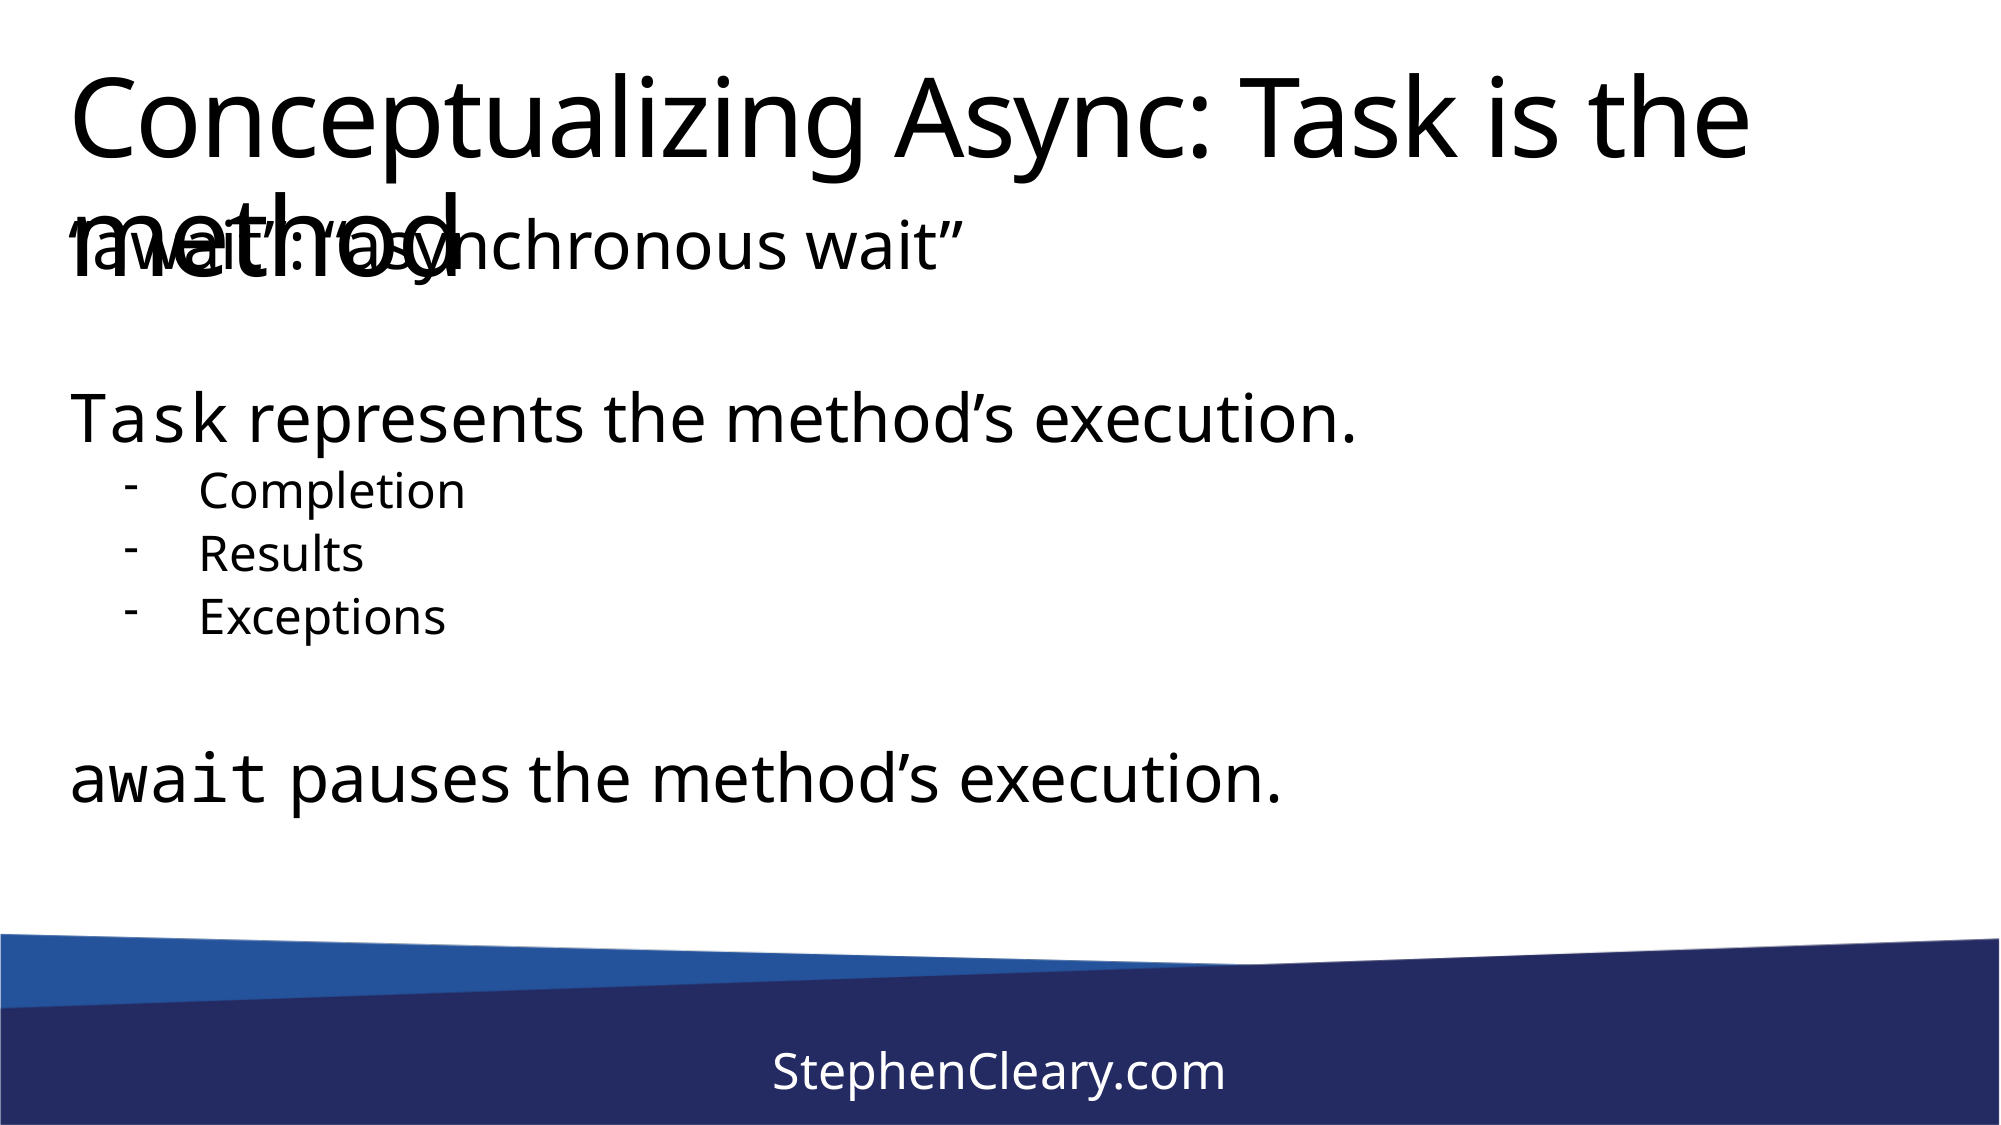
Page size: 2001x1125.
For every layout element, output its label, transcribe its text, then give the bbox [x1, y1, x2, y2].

list “await”: “asynchronous wait” Task represents the method’s execution. Completion Results Exceptions await pauses the method’s execution. [44, 196, 1956, 856]
picture [0, 0, 2000, 1125]
title Conceptualizing Async: Task is the method [44, 47, 1957, 196]
